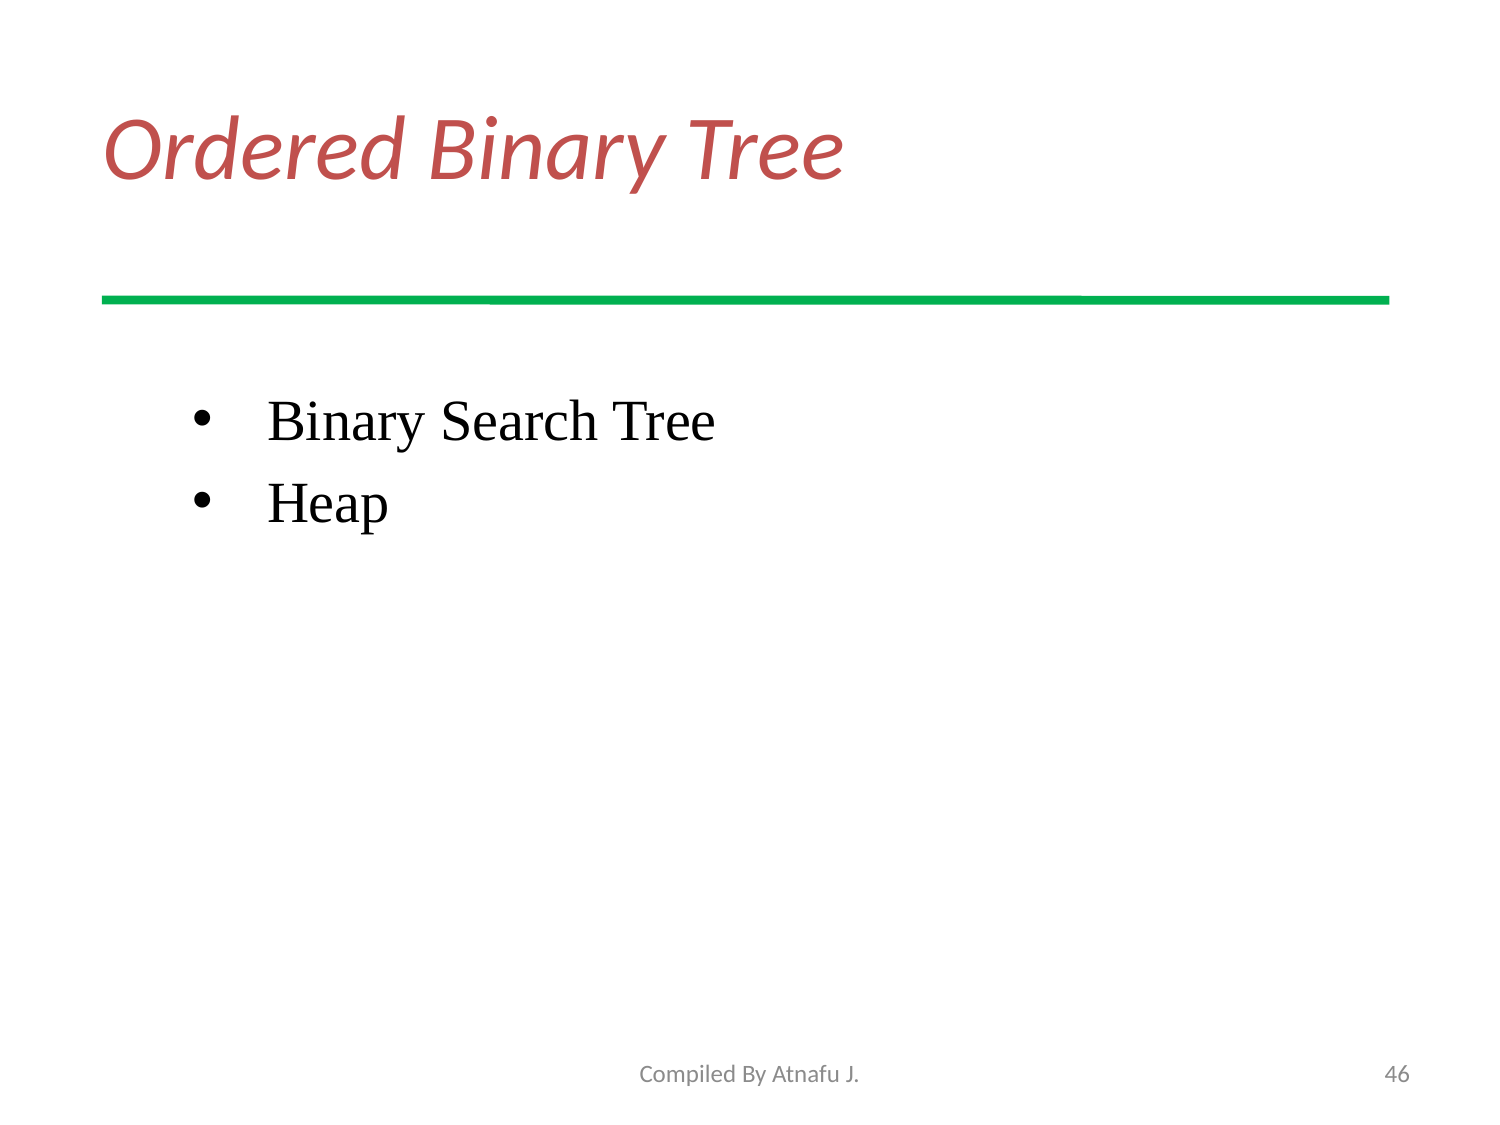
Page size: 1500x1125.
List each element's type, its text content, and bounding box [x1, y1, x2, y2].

footer Compiled By Atnafu J. [512, 1042, 988, 1103]
list Binary Search Tree Heap [101, 375, 1377, 1050]
slide_number 46 [1074, 1042, 1425, 1103]
title Ordered Binary Tree [86, 49, 1437, 237]
